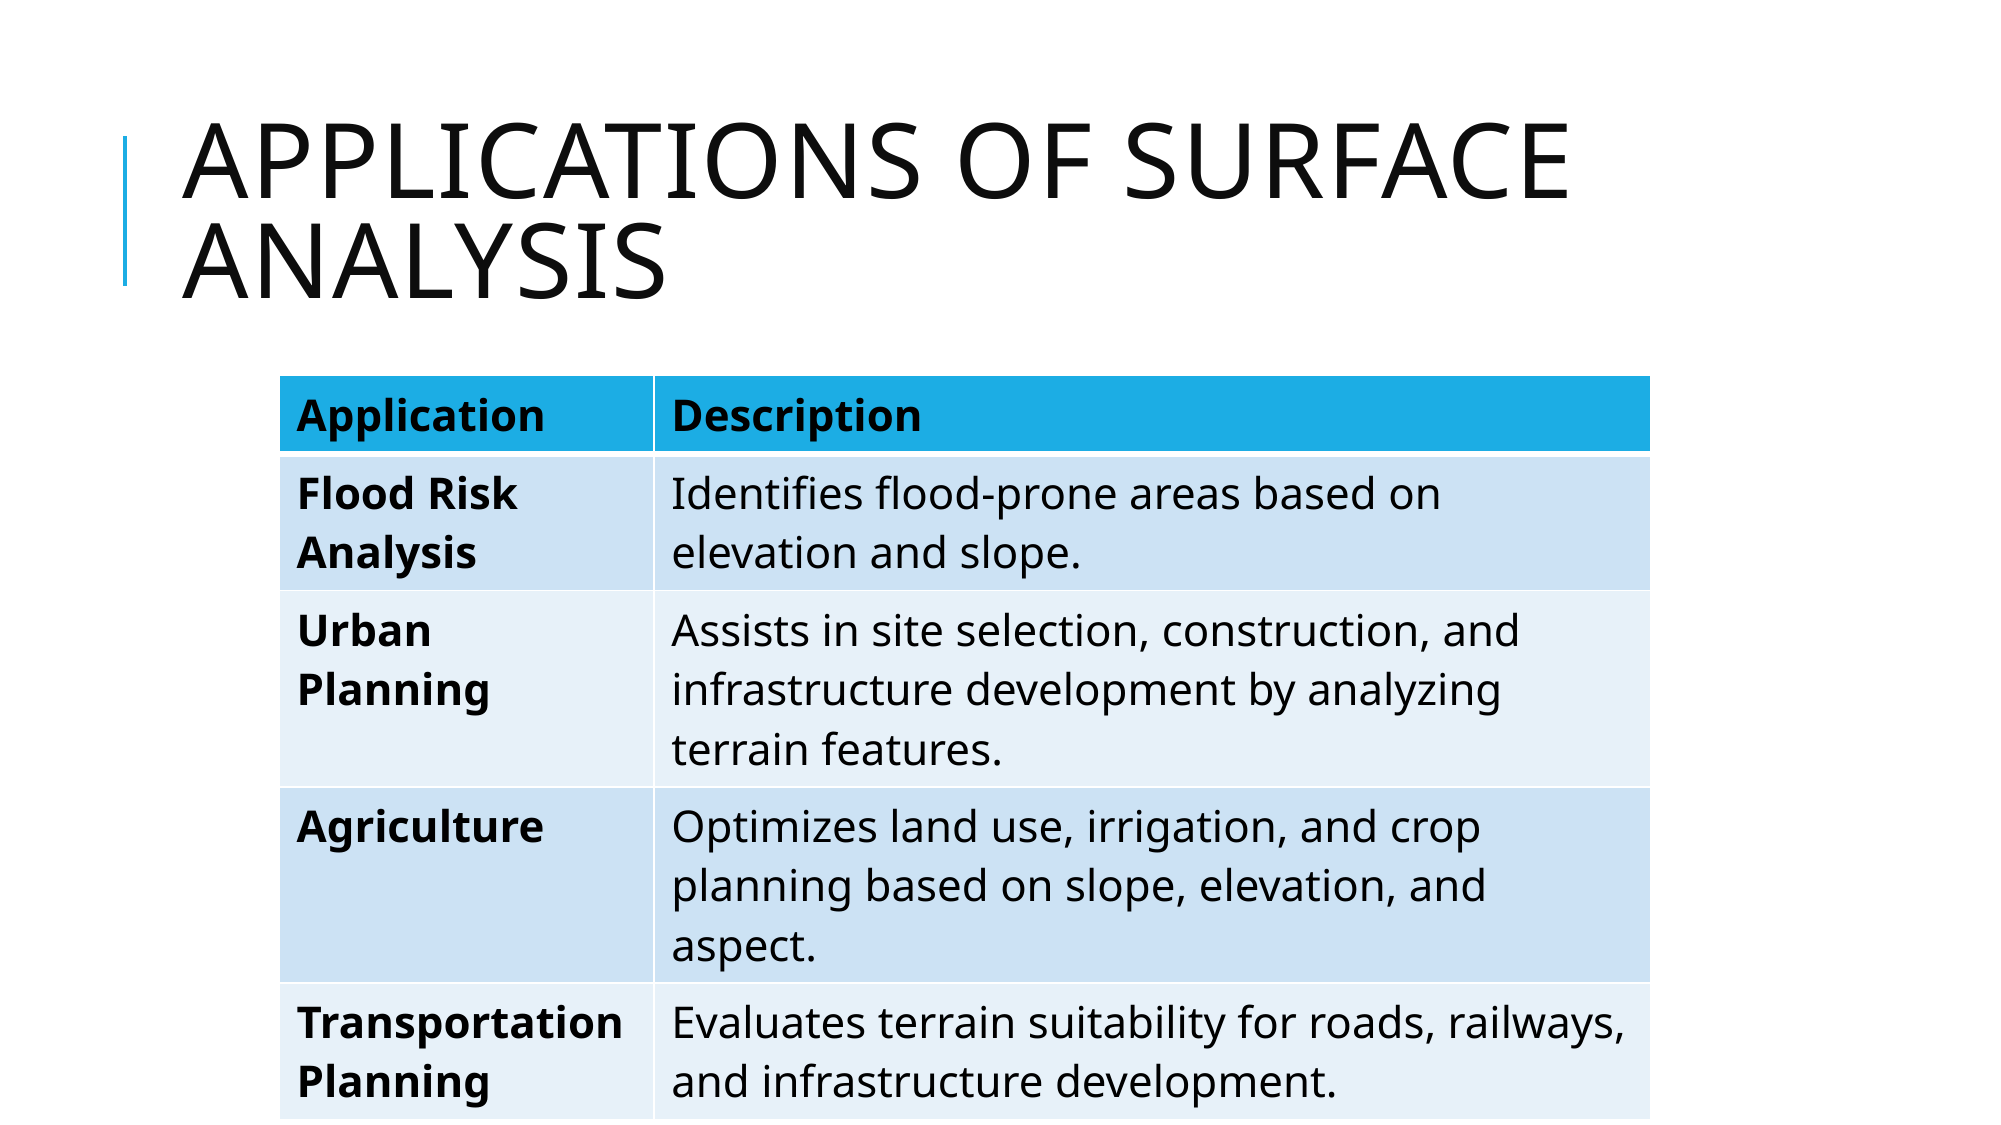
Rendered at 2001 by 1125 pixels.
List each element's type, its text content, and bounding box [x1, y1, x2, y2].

table_cell Identifies flood-prone areas based on elevation and slope. [655, 457, 1650, 590]
table_cell Assists in site selection, construction, and infrastructure development by analyzing terrain features. [655, 591, 1650, 786]
table_header Application [280, 376, 653, 451]
table_cell Optimizes land use, irrigation, and crop planning based on slope, elevation, and aspect. [655, 788, 1650, 982]
table_cell Agriculture [280, 788, 653, 982]
table_cell Urban Planning [280, 591, 653, 786]
table_cell Evaluates terrain suitability for roads, railways, and infrastructure development. [655, 984, 1650, 1119]
table_cell Transportation Planning [280, 984, 653, 1119]
table_cell Flood Risk Analysis [280, 457, 653, 590]
table_header Description [655, 376, 1650, 451]
title Applications of surface analysis [168, 96, 1763, 342]
